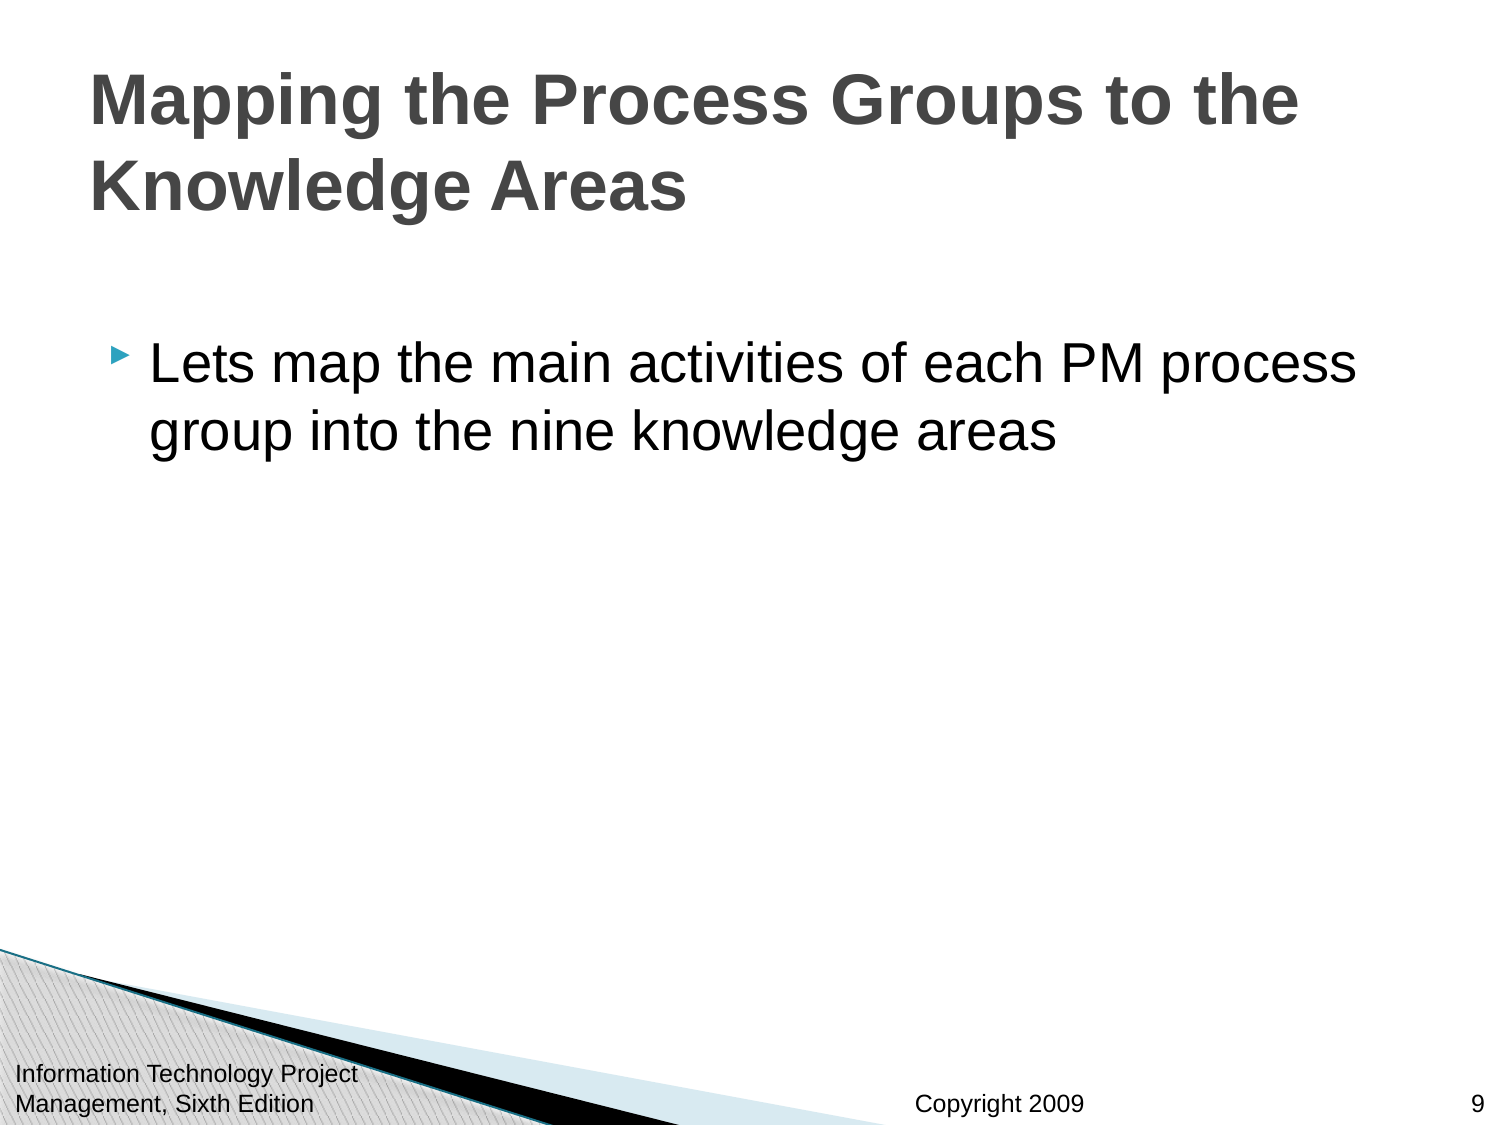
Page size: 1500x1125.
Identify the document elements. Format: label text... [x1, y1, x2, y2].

footer Information Technology Project Management, Sixth Edition [0, 1065, 425, 1125]
list Lets map the main activities of each PM process group into the nine knowledge areas [75, 242, 1425, 986]
title Mapping the Process Groups to the Knowledge Areas [75, 45, 1425, 233]
slide_number 9 [1408, 1065, 1500, 1125]
